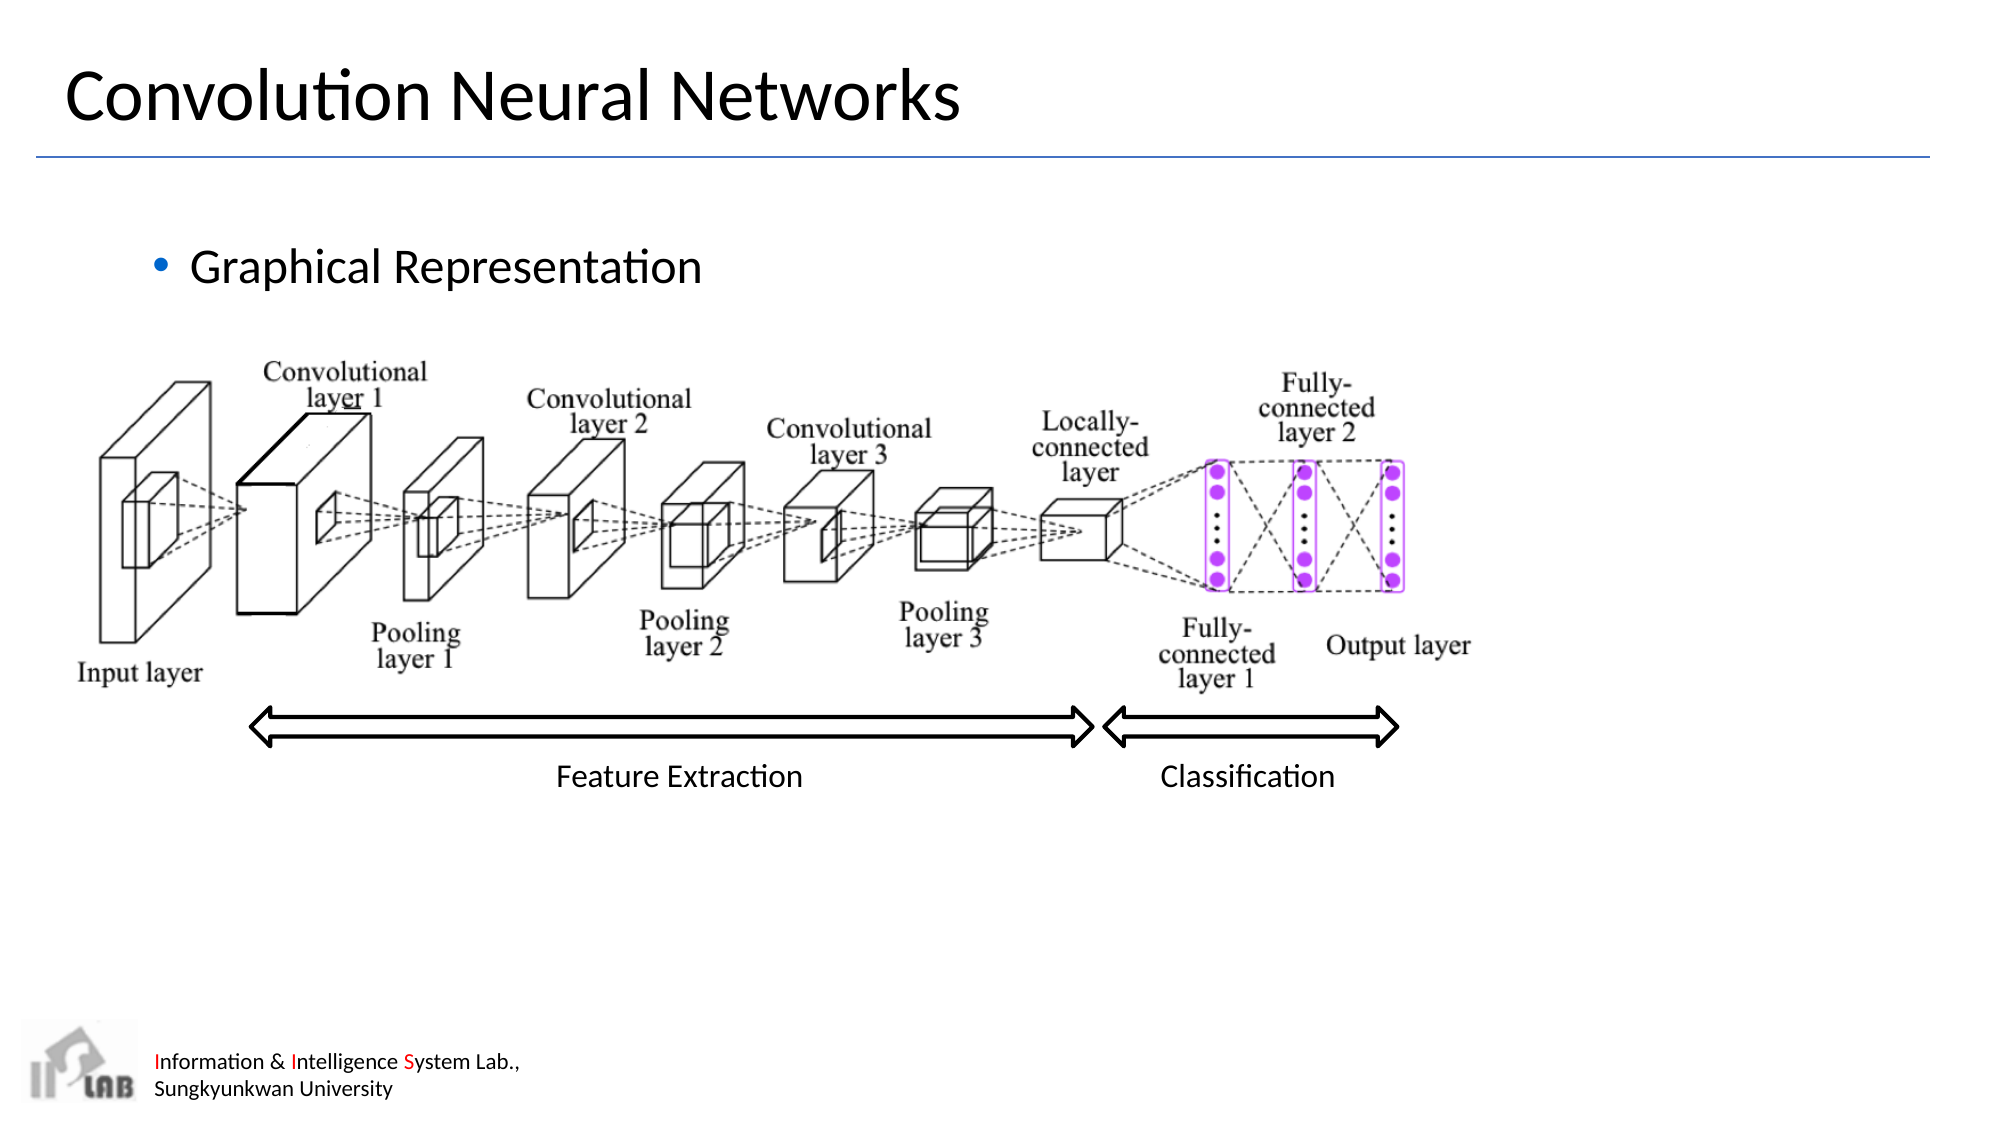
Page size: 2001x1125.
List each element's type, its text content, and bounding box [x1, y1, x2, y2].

picture [21, 1019, 138, 1103]
picture [67, 353, 1480, 700]
text_box [1104, 707, 1398, 747]
text_box Classification [1145, 746, 1352, 801]
list Graphical Representation [137, 233, 1863, 1014]
text_box Feature Extraction [541, 746, 819, 801]
title Convolution Neural Networks [50, 35, 2000, 158]
text_box [250, 707, 1093, 747]
